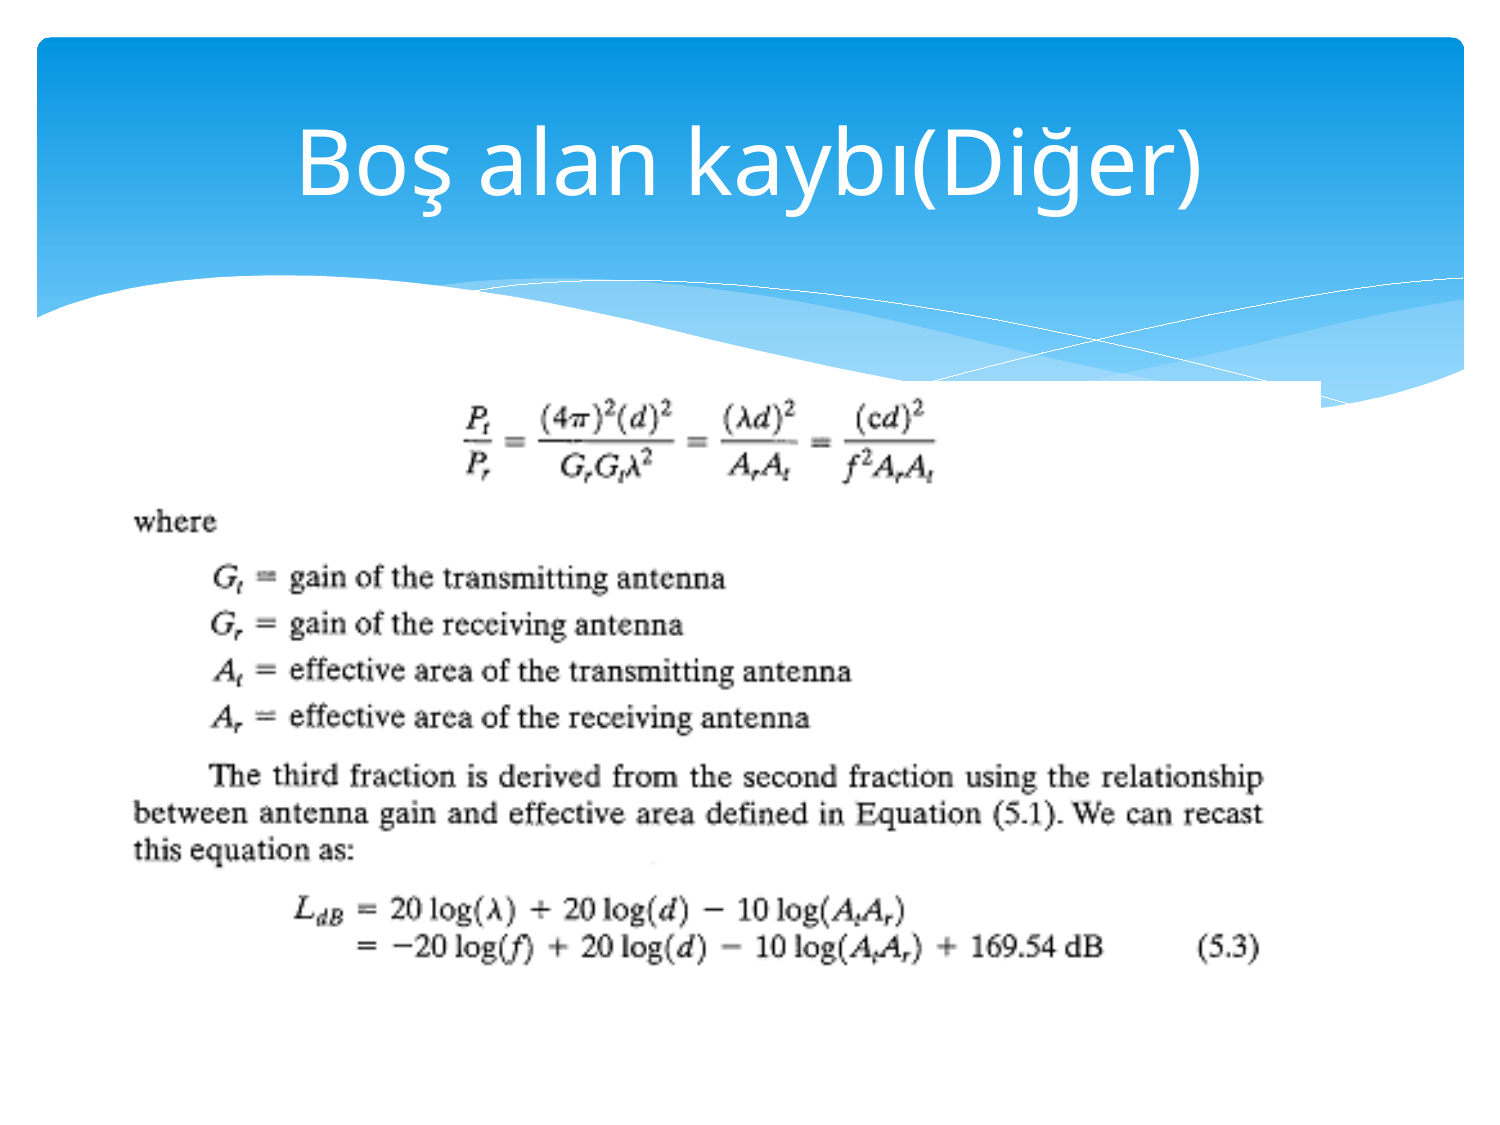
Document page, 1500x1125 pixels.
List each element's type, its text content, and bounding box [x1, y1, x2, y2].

picture [111, 381, 1321, 977]
title Boş alan kaybı(Diğer) [75, 55, 1425, 261]
